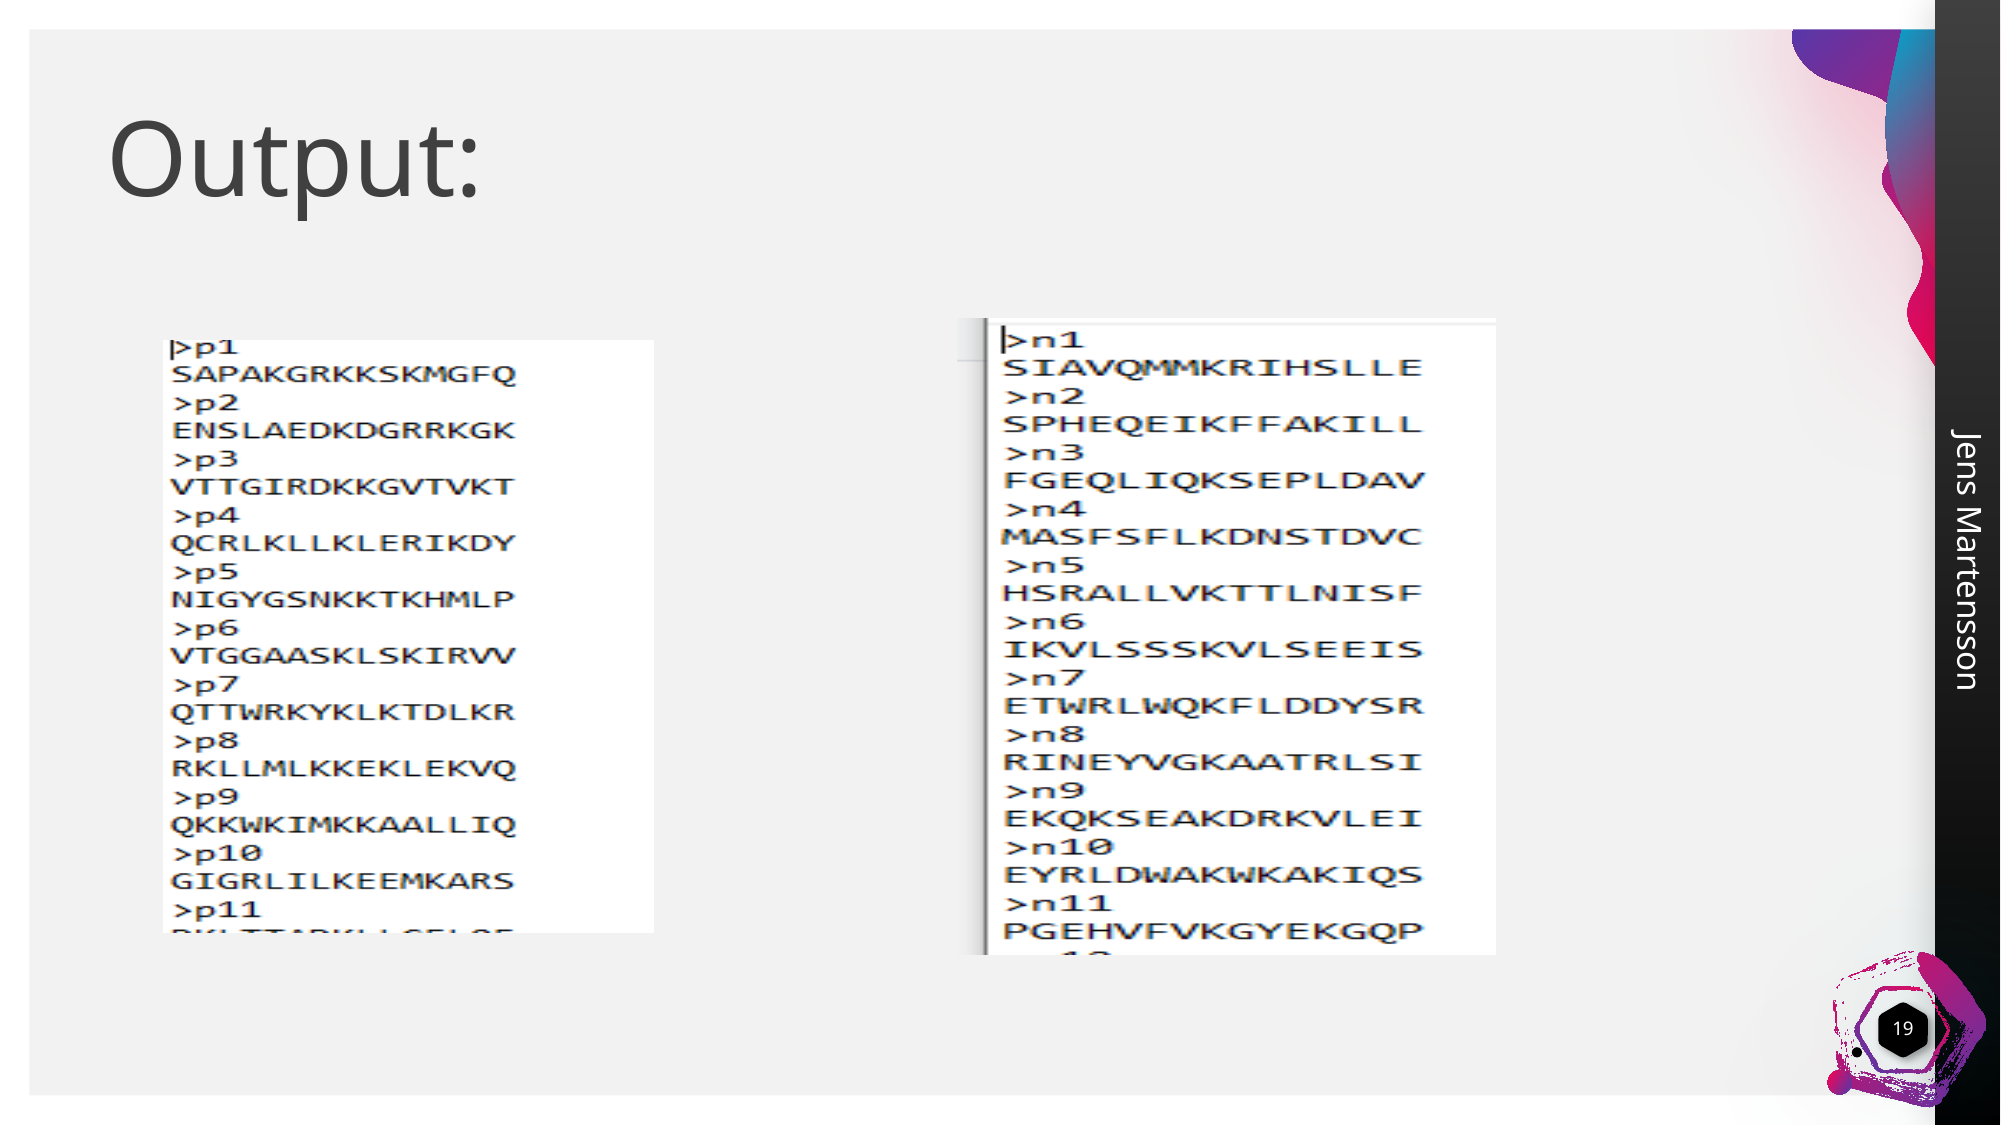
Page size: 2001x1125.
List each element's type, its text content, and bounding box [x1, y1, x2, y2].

title Output: [106, 106, 1790, 225]
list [163, 340, 654, 933]
slide_number 19 [1872, 1001, 1934, 1057]
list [957, 318, 1496, 955]
